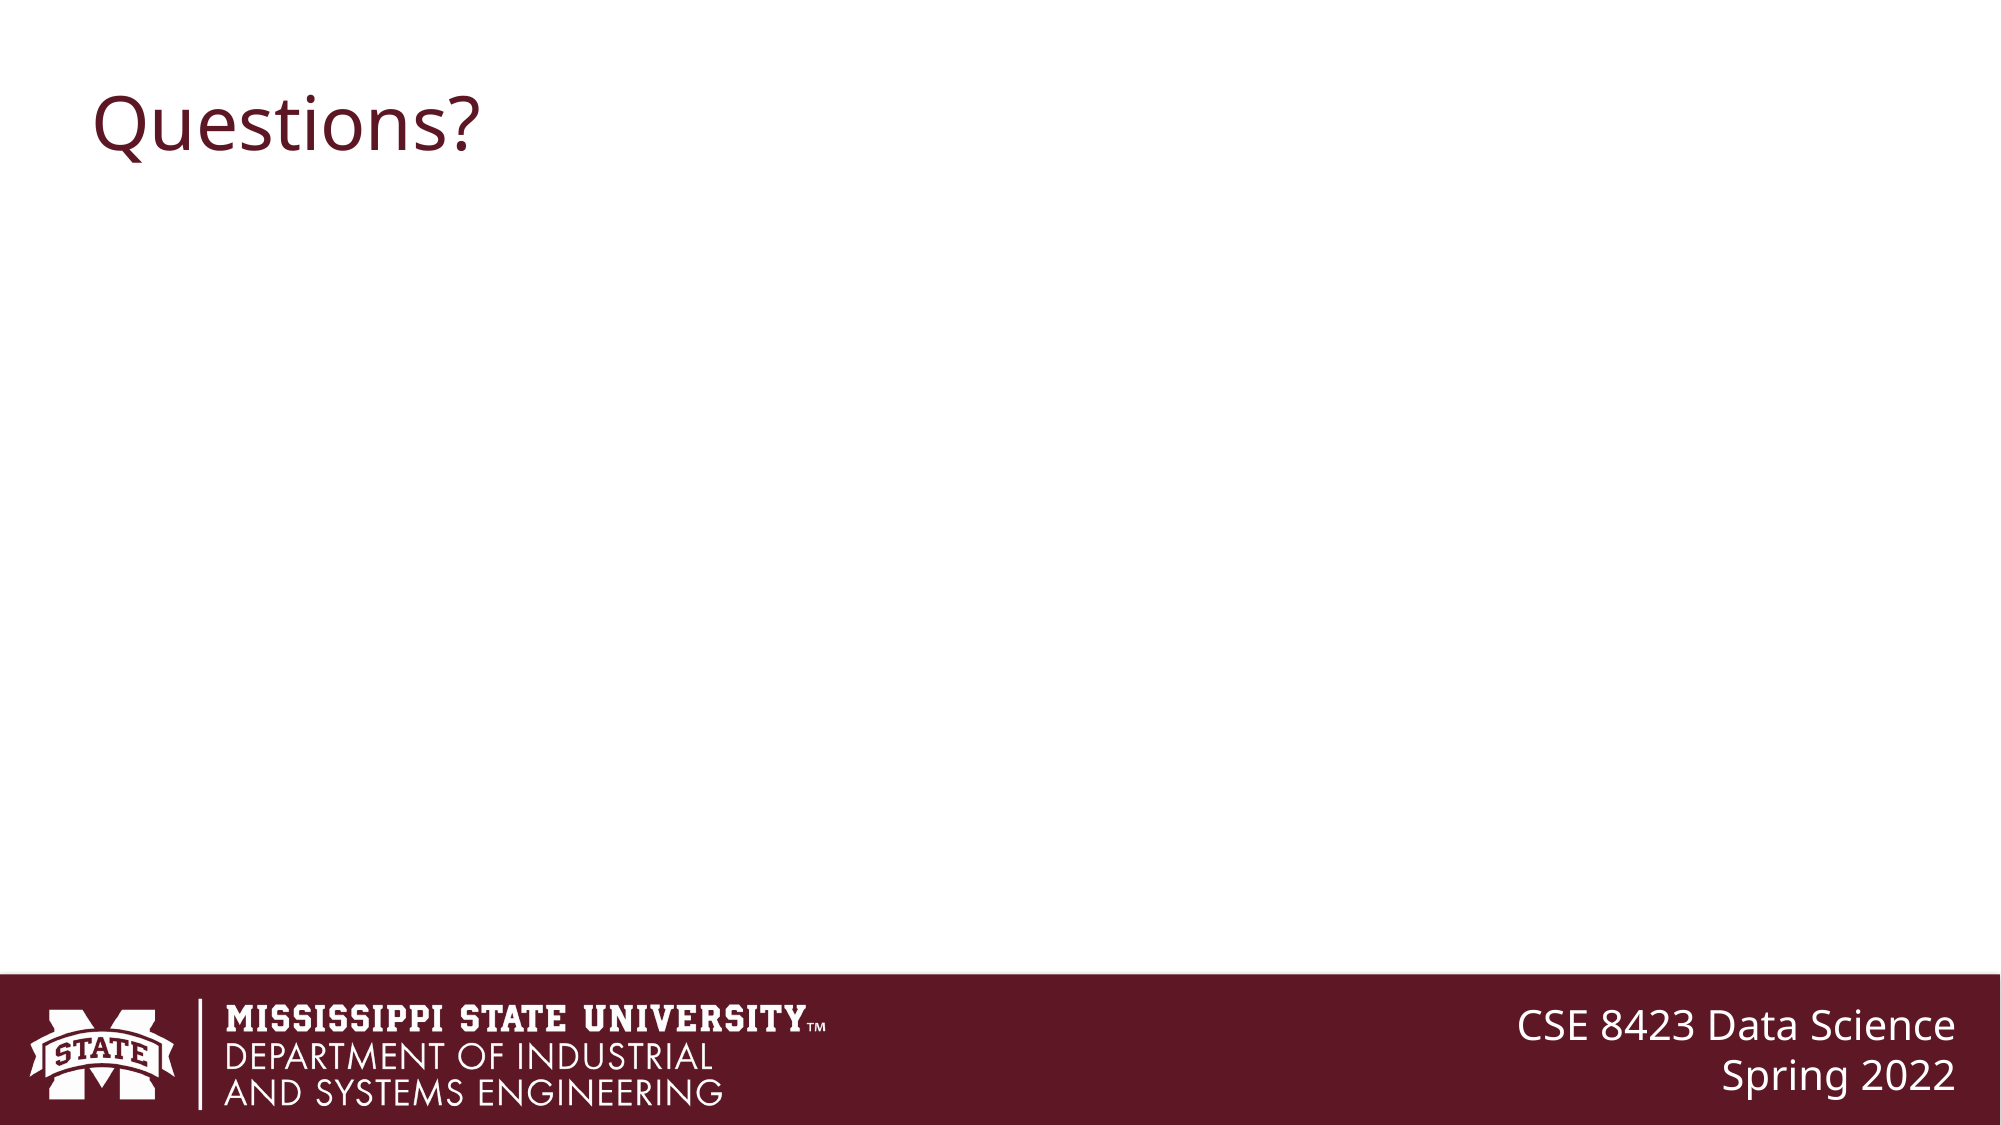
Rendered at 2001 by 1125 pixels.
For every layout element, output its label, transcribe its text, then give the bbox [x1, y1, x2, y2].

text_box Questions? [76, 4, 2000, 236]
picture [0, 974, 847, 1125]
